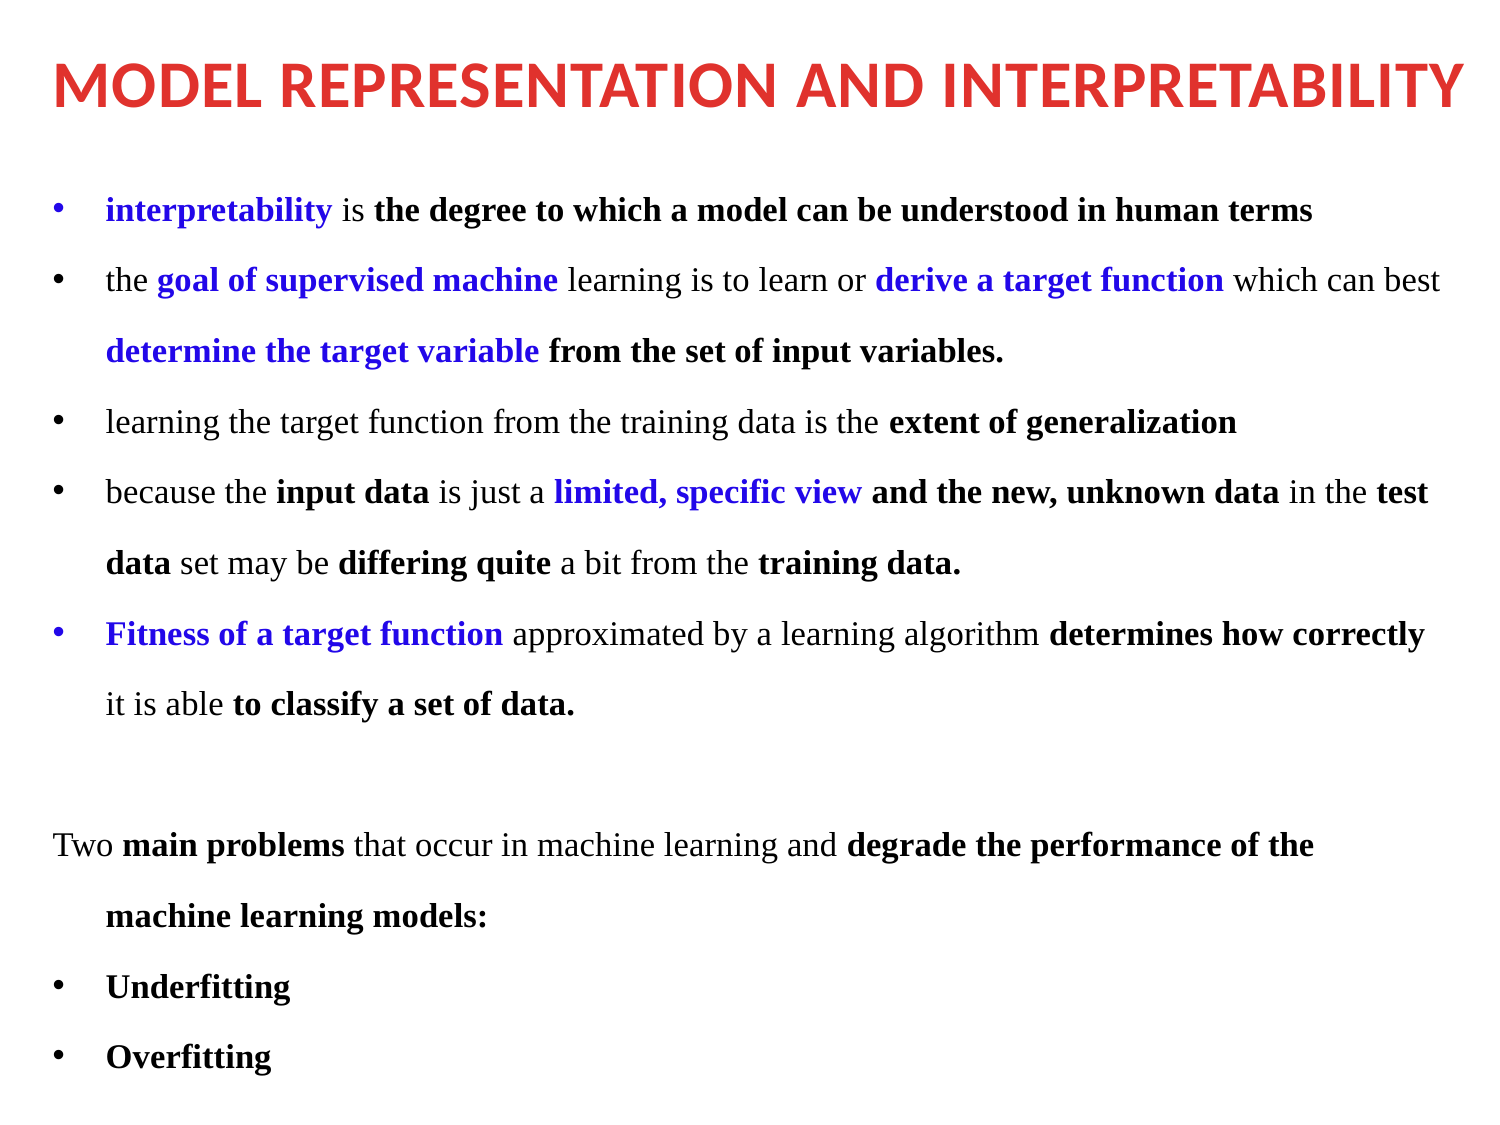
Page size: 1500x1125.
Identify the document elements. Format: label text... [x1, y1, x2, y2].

title MODEL REPRESENTATION AND INTERPRETABILITY [37, 0, 1500, 175]
list interpretability is the degree to which a model can be understood in human terms the goal of supervised machine learning is to learn or derive a target function which can best determine the target variable from the set of input variables. learning the target function from the training data is the extent of generalization because the input data is just a limited, specific view and the new, unknown data in the test data set may be differing quite a bit from the training data. Fitness of a target function approximated by a learning algorithm determines how correctly it is able to classify a set of data. Two main problems that occur in machine learning and degrade the performance of the machine learning models: Underfitting Overfitting [37, 149, 1463, 1088]
